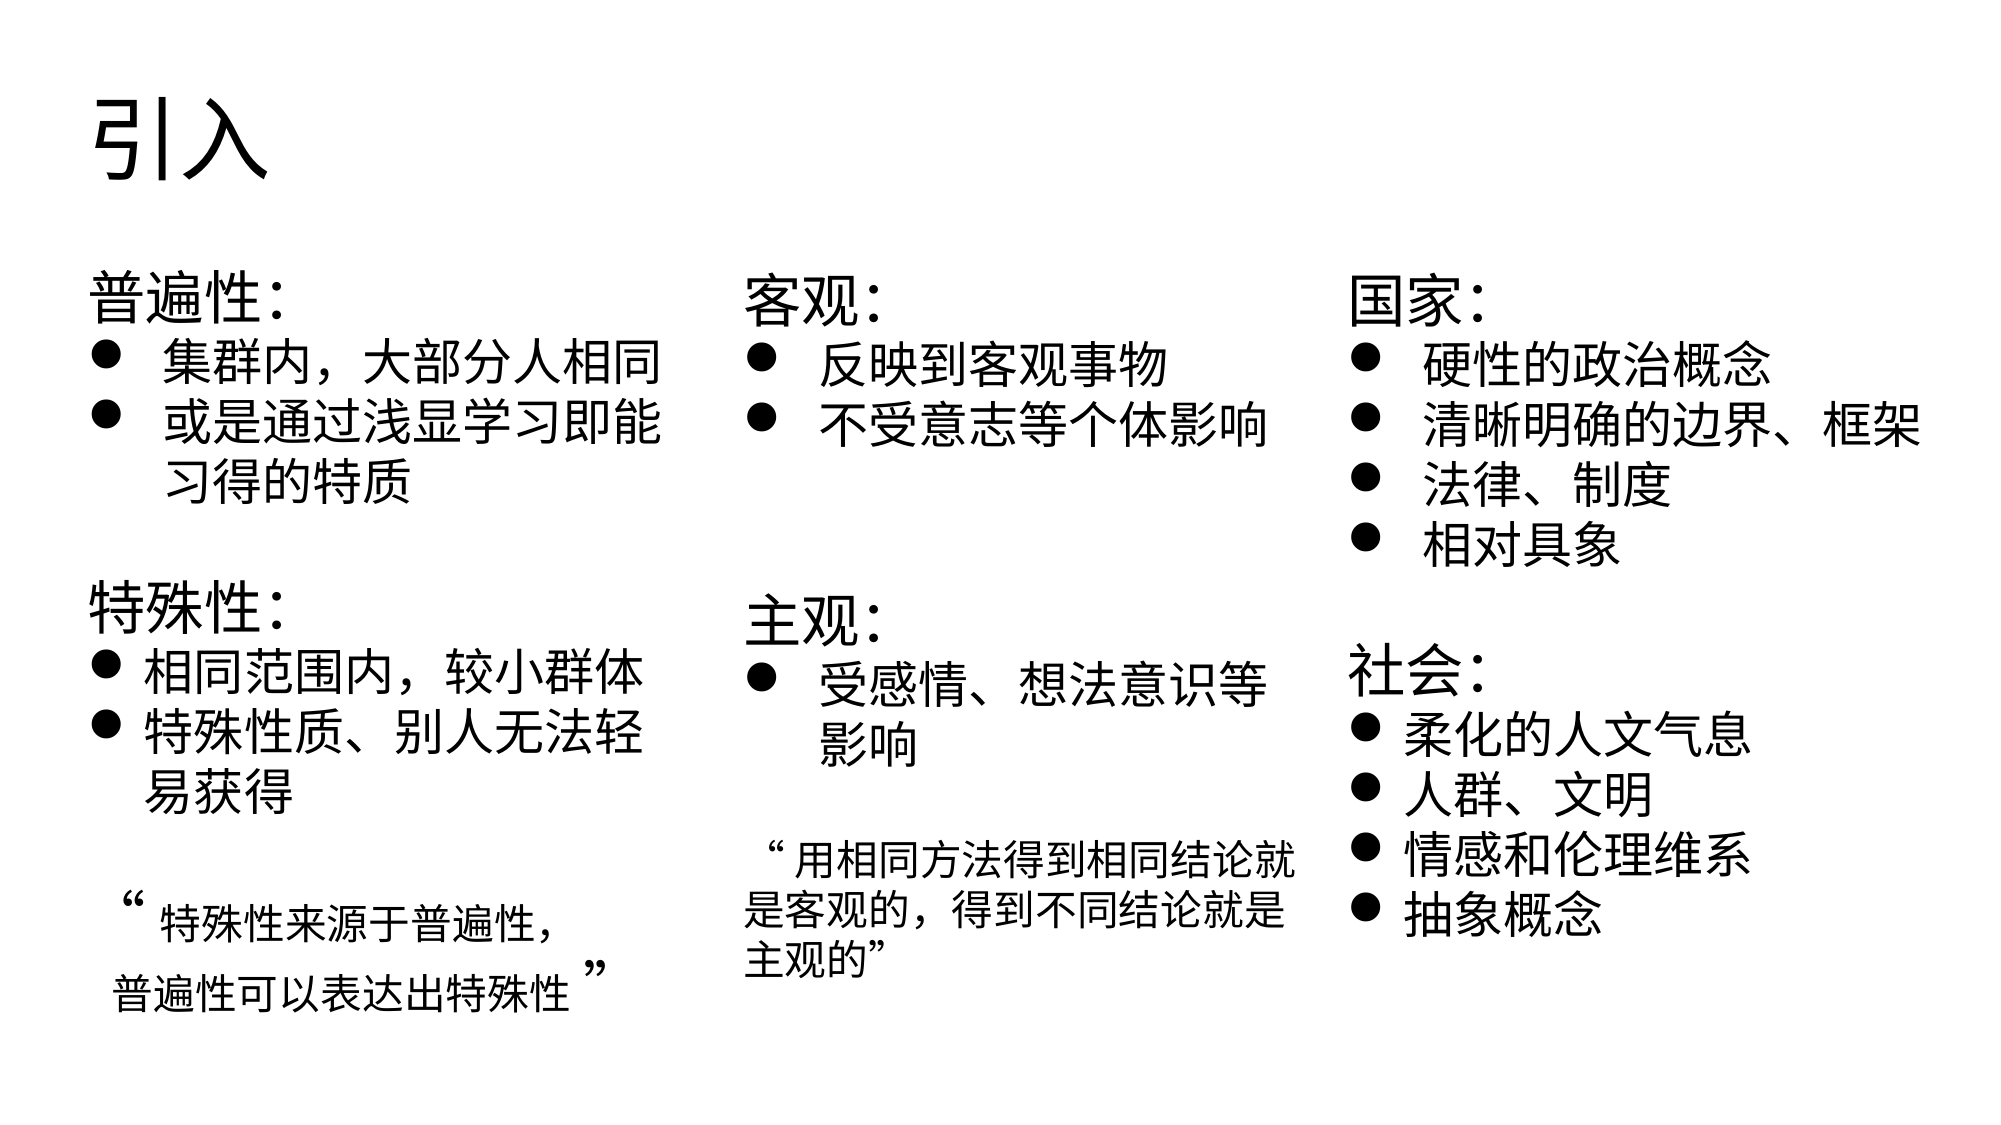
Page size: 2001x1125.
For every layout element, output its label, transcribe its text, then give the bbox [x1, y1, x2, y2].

text_box 普遍性： 集群内，大部分人相同 或是通过浅显学习即能习得的特质 特殊性： 相同范围内，较小群体 特殊性质、别人无法轻易获得 “特殊性来源于普遍性， 普遍性可以表达出特殊性 ” [72, 183, 681, 1074]
text_box 客观： 反映到客观事物 不受意志等个体影响 主观： 受感情、想法意识等影响 “用相同方法得到相同结论就是客观的，得到不同结论就是主观的” [728, 256, 1333, 1087]
text_box 引入 [72, 74, 338, 183]
text_box 国家： 硬性的政治概念 清晰明确的边界、框架 法律、制度 相对具象 社会： 柔化的人文气息 人群、文明 情感和伦理维系 抽象概念 [1332, 256, 1953, 1022]
